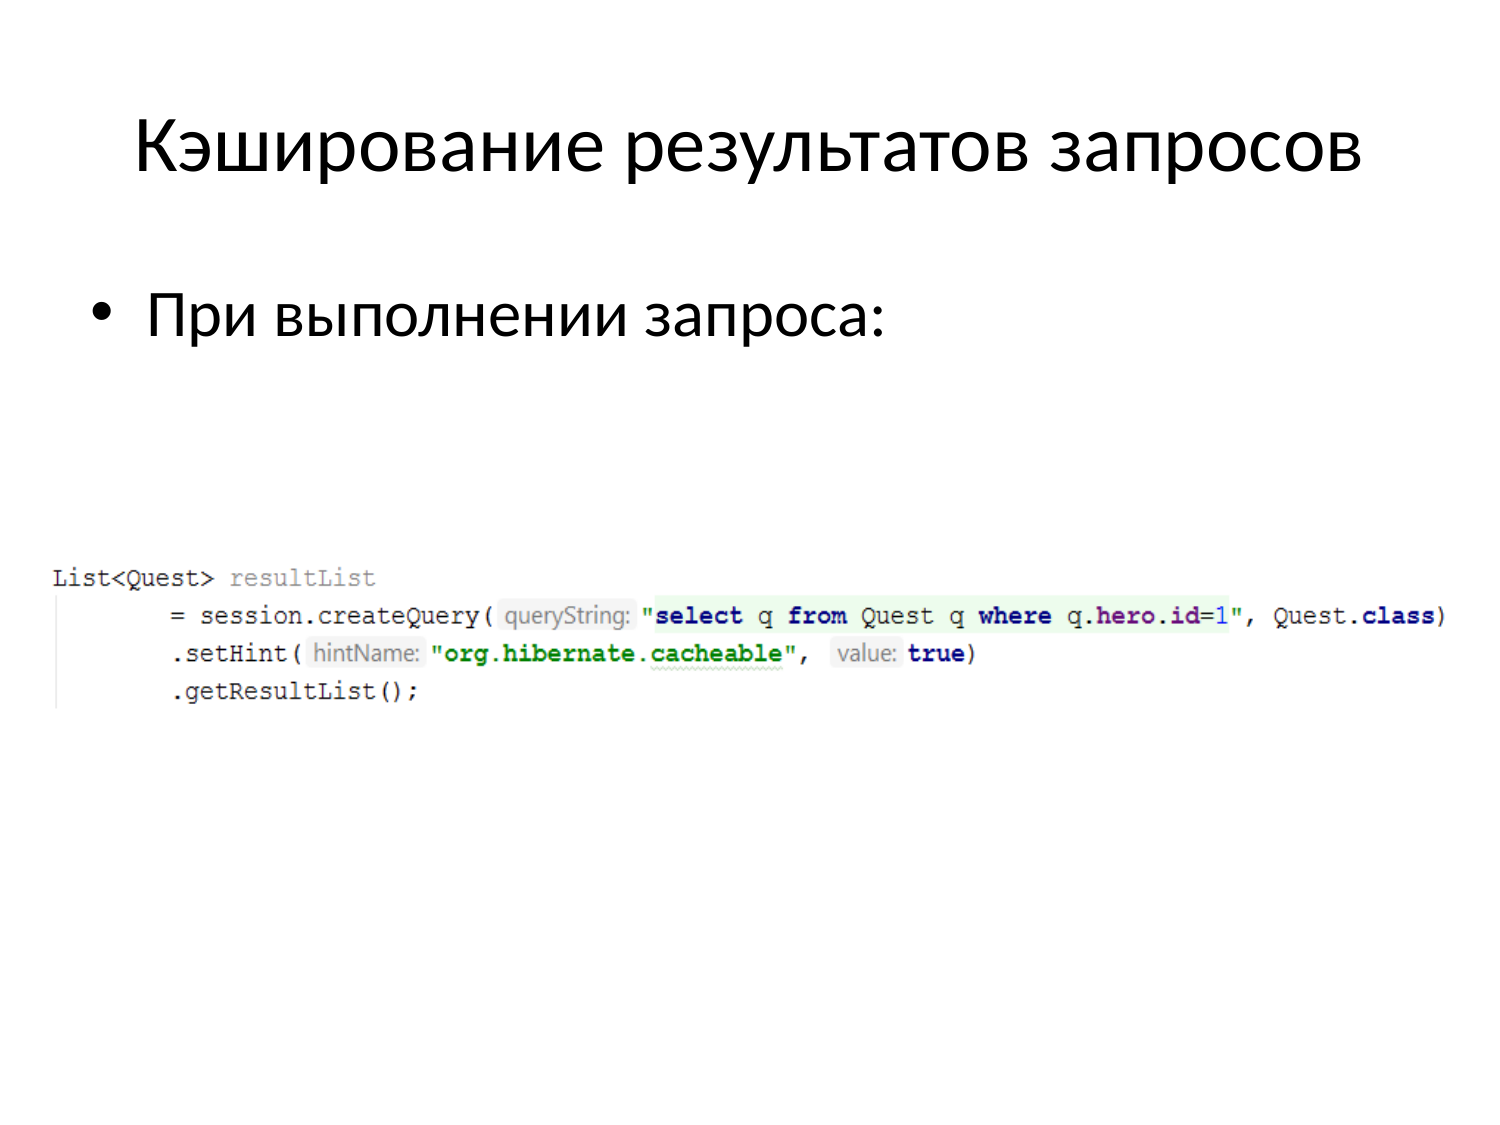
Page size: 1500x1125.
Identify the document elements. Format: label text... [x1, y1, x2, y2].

title Кэширование результатов запросов [75, 45, 1425, 233]
picture [34, 550, 1466, 716]
list При выполнении запроса: [75, 262, 1425, 364]
